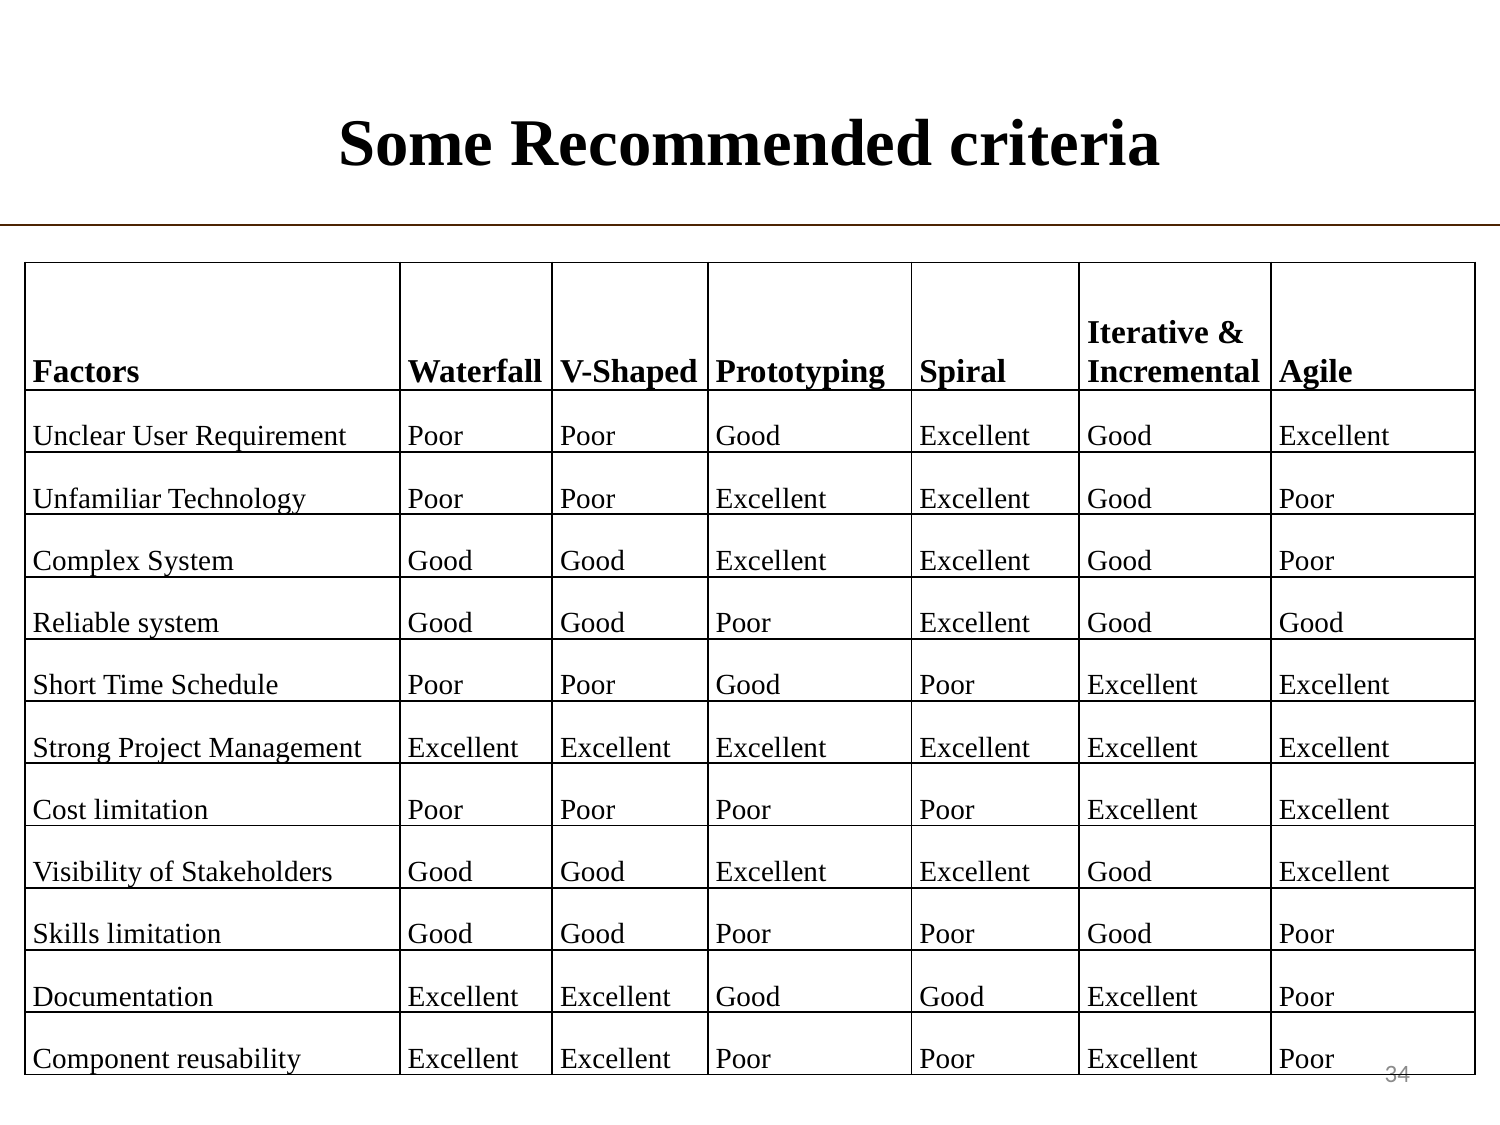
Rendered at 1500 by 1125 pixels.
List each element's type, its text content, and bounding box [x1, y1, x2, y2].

table_cell Cost limitation [26, 764, 399, 825]
table_cell Poor [401, 764, 551, 825]
table_cell Excellent [709, 453, 911, 513]
table_cell Poor [709, 1013, 911, 1074]
table_cell Excellent [1272, 826, 1474, 887]
table_cell Excellent [1272, 764, 1474, 825]
table_cell Excellent [912, 391, 1078, 451]
table_cell Poor [709, 889, 911, 949]
table_cell Excellent [912, 515, 1078, 576]
table_cell Unclear User Requirement [26, 391, 399, 451]
table_cell Good [1080, 391, 1270, 451]
table_cell Poor [912, 640, 1078, 700]
table_cell Visibility of Stakeholders [26, 826, 399, 887]
table_header Prototyping [709, 263, 911, 389]
table_cell Poor [401, 391, 551, 451]
table_cell Reliable system [26, 578, 399, 638]
table_cell Good [1080, 578, 1270, 638]
table_header Agile [1272, 263, 1474, 389]
table_cell Excellent [709, 826, 911, 887]
table_cell Good [1272, 578, 1474, 638]
table_cell Excellent [709, 702, 911, 762]
table_cell Excellent [912, 453, 1078, 513]
title Some Recommended criteria [75, 45, 1425, 224]
table_cell Excellent [1080, 951, 1270, 1011]
table_header Spiral [912, 263, 1078, 389]
table_cell Good [1080, 515, 1270, 576]
table_cell Excellent [912, 578, 1078, 638]
table_cell Good [553, 515, 707, 576]
table_cell Excellent [1272, 391, 1474, 451]
table_cell Good [1080, 453, 1270, 513]
table_cell Poor [1272, 951, 1474, 1011]
table_cell Excellent [912, 826, 1078, 887]
table_cell Poor [912, 764, 1078, 825]
table_cell Poor [401, 453, 551, 513]
table_cell Good [553, 826, 707, 887]
table_cell Complex System [26, 515, 399, 576]
table_cell Excellent [1080, 640, 1270, 700]
table_cell Good [912, 951, 1078, 1011]
table_cell Poor [553, 640, 707, 700]
table_cell Poor [709, 764, 911, 825]
table_cell Excellent [1272, 640, 1474, 700]
table_cell Excellent [553, 1013, 707, 1074]
table_cell Documentation [26, 951, 399, 1011]
table_cell Poor [401, 640, 551, 700]
table_cell Good [553, 578, 707, 638]
table_cell Good [709, 640, 911, 700]
table_cell Excellent [1080, 702, 1270, 762]
table_cell Excellent [1272, 702, 1474, 762]
table_cell Good [401, 826, 551, 887]
table_cell Excellent [401, 1013, 551, 1074]
table_cell Good [1080, 889, 1270, 949]
table_header Factors [26, 263, 399, 389]
table_cell Good [401, 578, 551, 638]
table_cell Poor [709, 578, 911, 638]
table_cell Good [1080, 826, 1270, 887]
table_cell Good [401, 889, 551, 949]
table_cell Short Time Schedule [26, 640, 399, 700]
table_cell Poor [553, 391, 707, 451]
table_cell Poor [1272, 453, 1474, 513]
table_cell Excellent [553, 951, 707, 1011]
table_cell Excellent [1080, 764, 1270, 825]
table_cell Poor [553, 453, 707, 513]
table_cell Strong Project Management [26, 702, 399, 762]
table_cell Skills limitation [26, 889, 399, 949]
table_cell Poor [1272, 889, 1474, 949]
table_cell Excellent [709, 515, 911, 576]
table_cell Excellent [401, 702, 551, 762]
table_header Waterfall [401, 263, 551, 389]
table_cell Good [709, 951, 911, 1011]
table_cell Excellent [553, 702, 707, 762]
table_cell Poor [553, 764, 707, 825]
table_header Iterative & Incremental [1080, 263, 1270, 389]
table_cell Good [401, 515, 551, 576]
table_cell Poor [912, 889, 1078, 949]
table_cell Unfamiliar Technology [26, 453, 399, 513]
table_cell Excellent [912, 702, 1078, 762]
table_header V-Shaped [553, 263, 707, 389]
table_cell Poor [1272, 1013, 1474, 1074]
slide_number 34 [1074, 1075, 1425, 1103]
table_cell Poor [912, 1013, 1078, 1074]
table_cell Good [709, 391, 911, 451]
table_cell Excellent [401, 951, 551, 1011]
table_cell Excellent [1080, 1013, 1270, 1074]
table_cell Poor [1272, 515, 1474, 576]
table_cell Good [553, 889, 707, 949]
table_cell Component reusability [26, 1013, 399, 1074]
